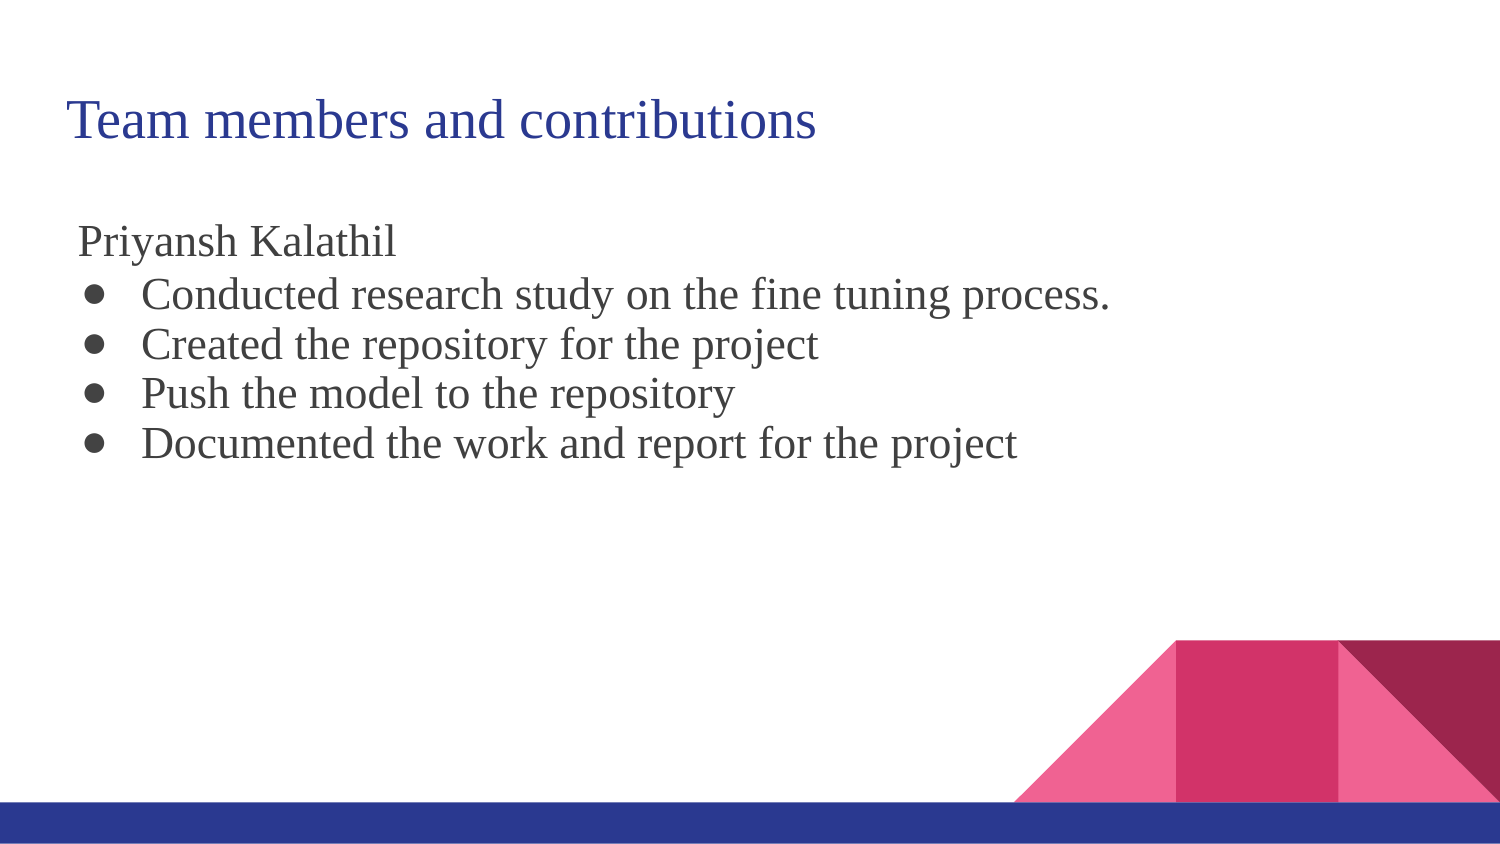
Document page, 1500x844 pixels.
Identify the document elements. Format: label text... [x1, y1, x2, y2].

list Priyansh Kalathil Conducted research study on the fine tuning process. Created the repository for the project Push the model to the repository Documented the work and report for the project [51, 201, 1449, 750]
title Team members and contributions [51, 67, 1449, 167]
